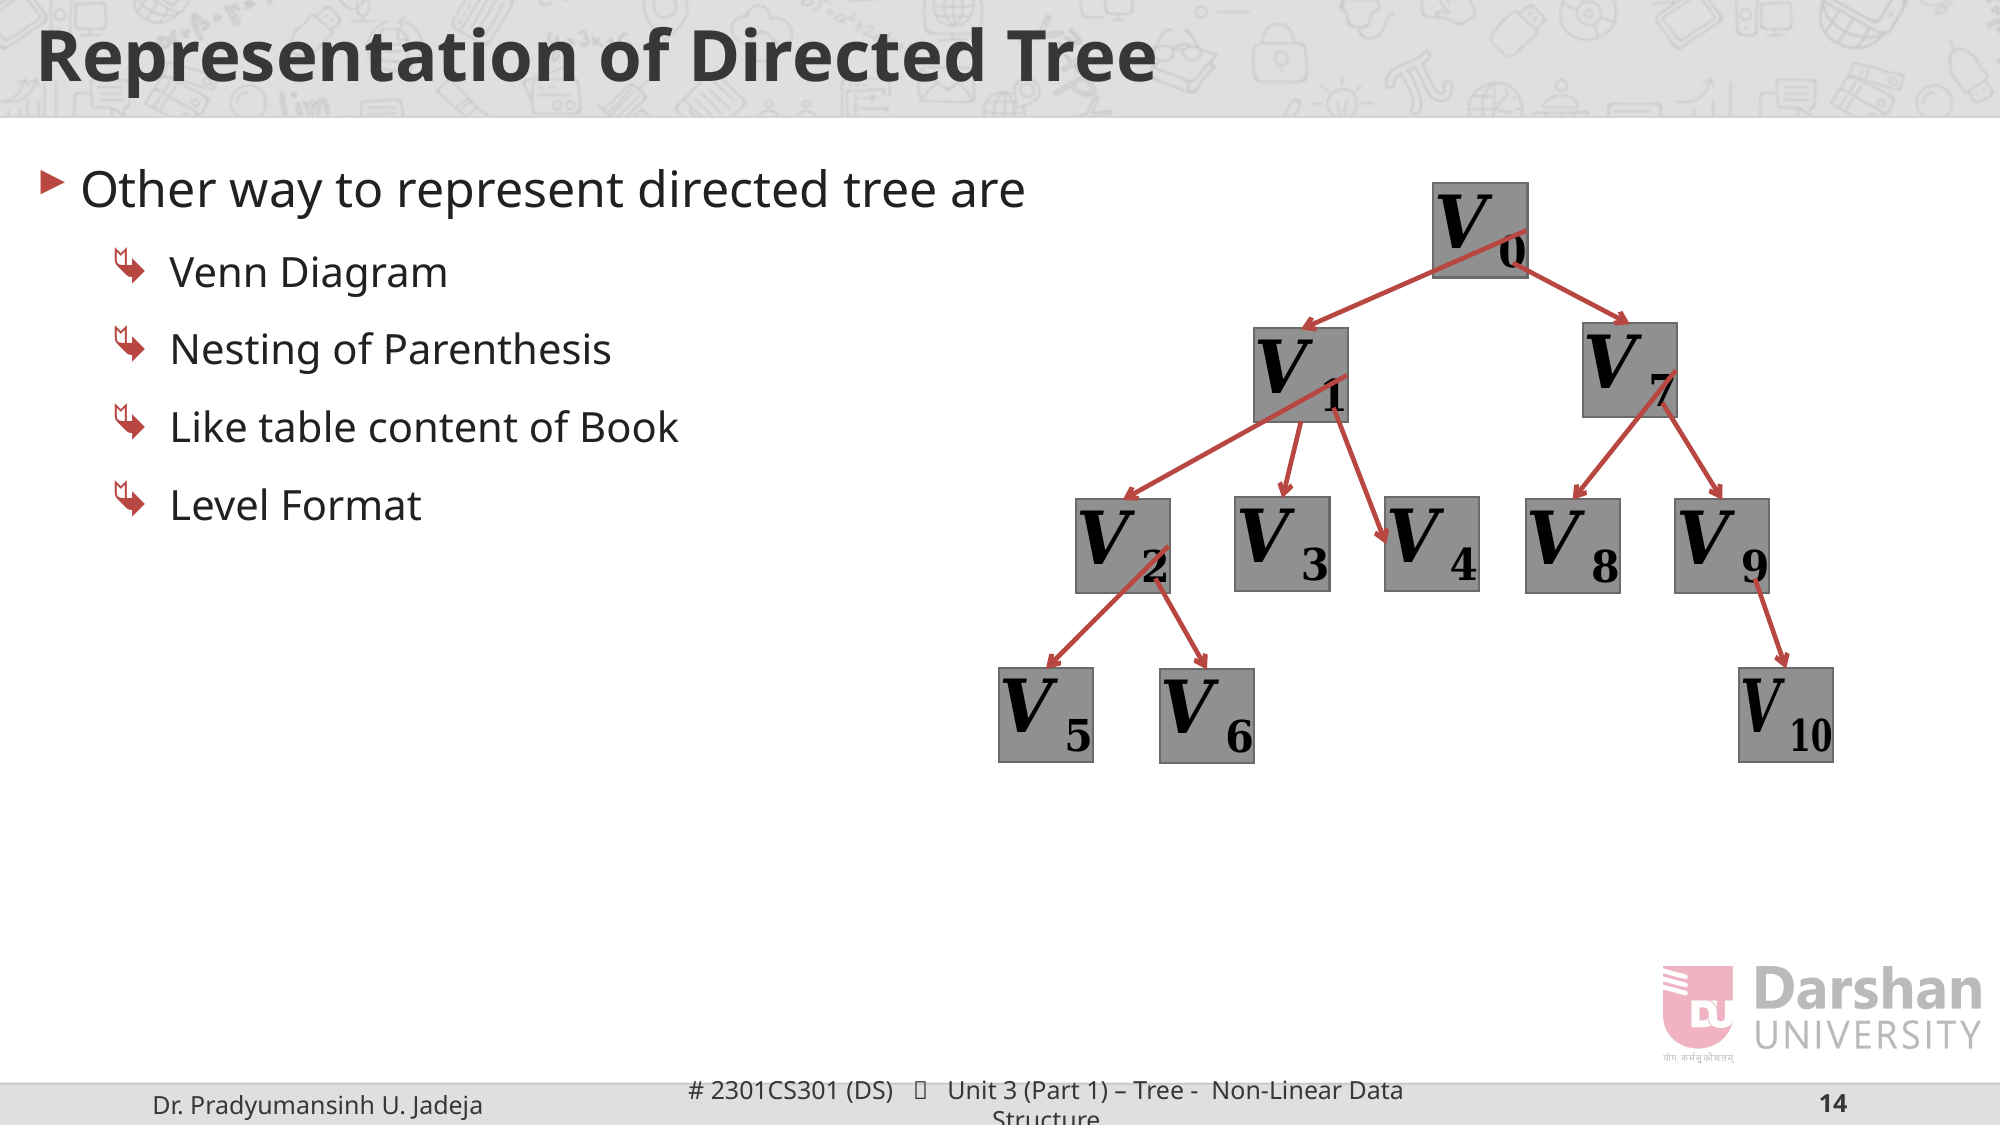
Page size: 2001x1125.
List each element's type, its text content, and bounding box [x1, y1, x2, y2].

list Other way to represent directed tree are Venn Diagram Nesting of Parenthesis Like table content of Book Level Format [21, 141, 1979, 1059]
title Representation of Directed Tree [0, 0, 2000, 117]
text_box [999, 184, 1833, 762]
